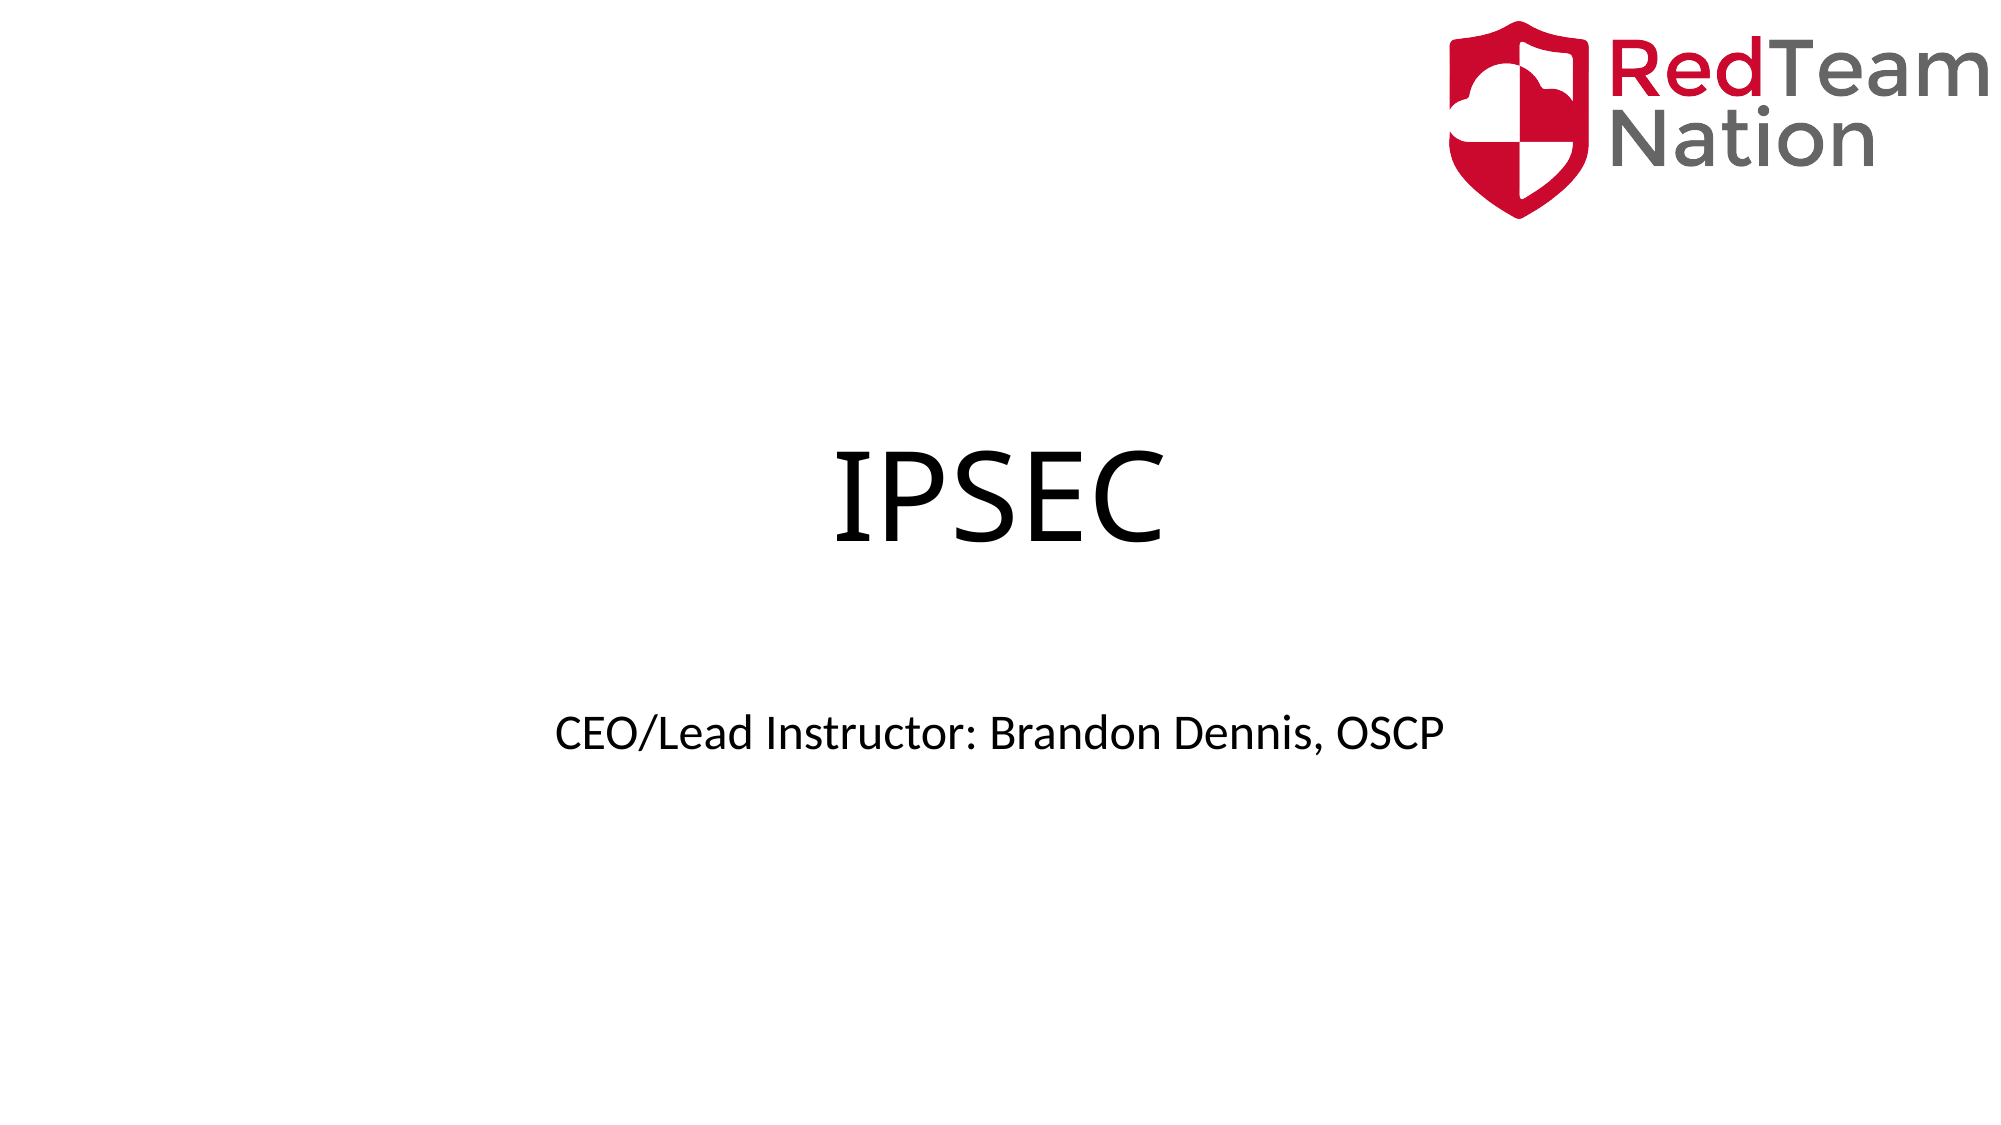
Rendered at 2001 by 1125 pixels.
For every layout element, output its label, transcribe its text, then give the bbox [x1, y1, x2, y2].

picture [1449, 21, 1988, 220]
title IPSEC [249, 184, 1750, 576]
subtitle CEO/Lead Instructor: Brandon Dennis, OSCP [249, 590, 1750, 863]
